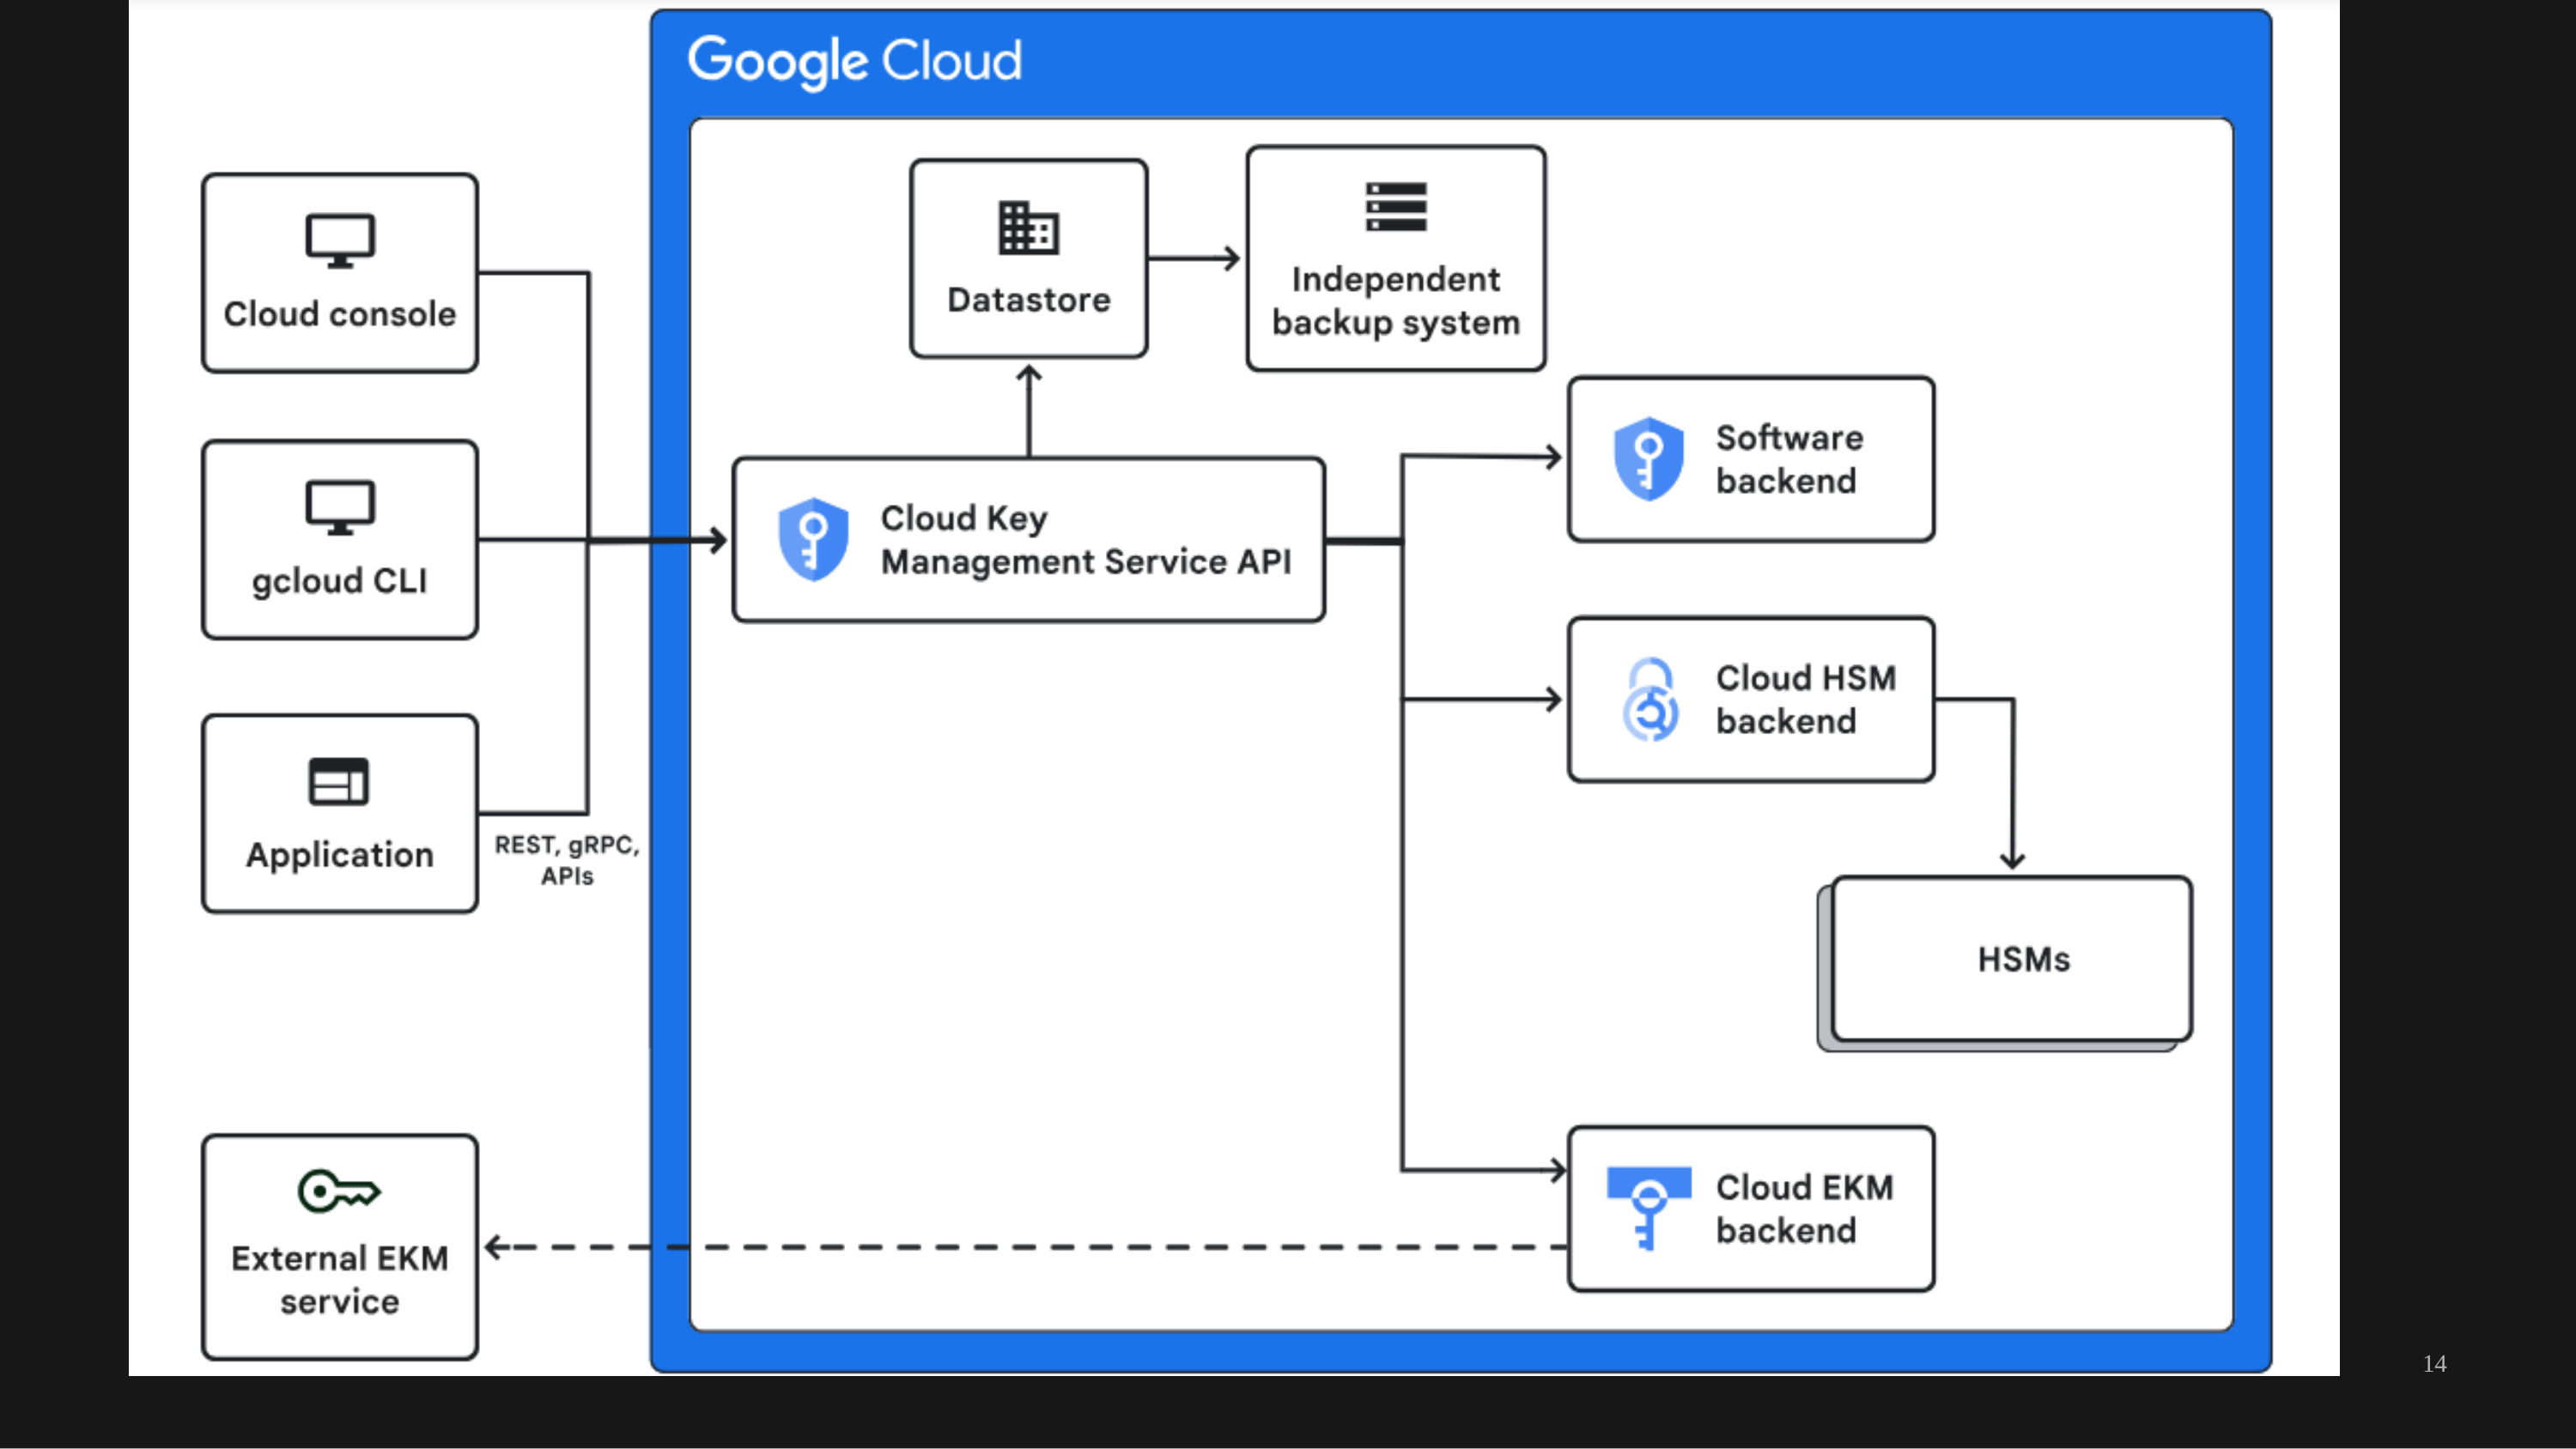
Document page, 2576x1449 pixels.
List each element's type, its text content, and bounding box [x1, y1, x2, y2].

picture [128, 0, 2341, 1376]
slide_number 14 [1855, 1347, 2447, 1420]
